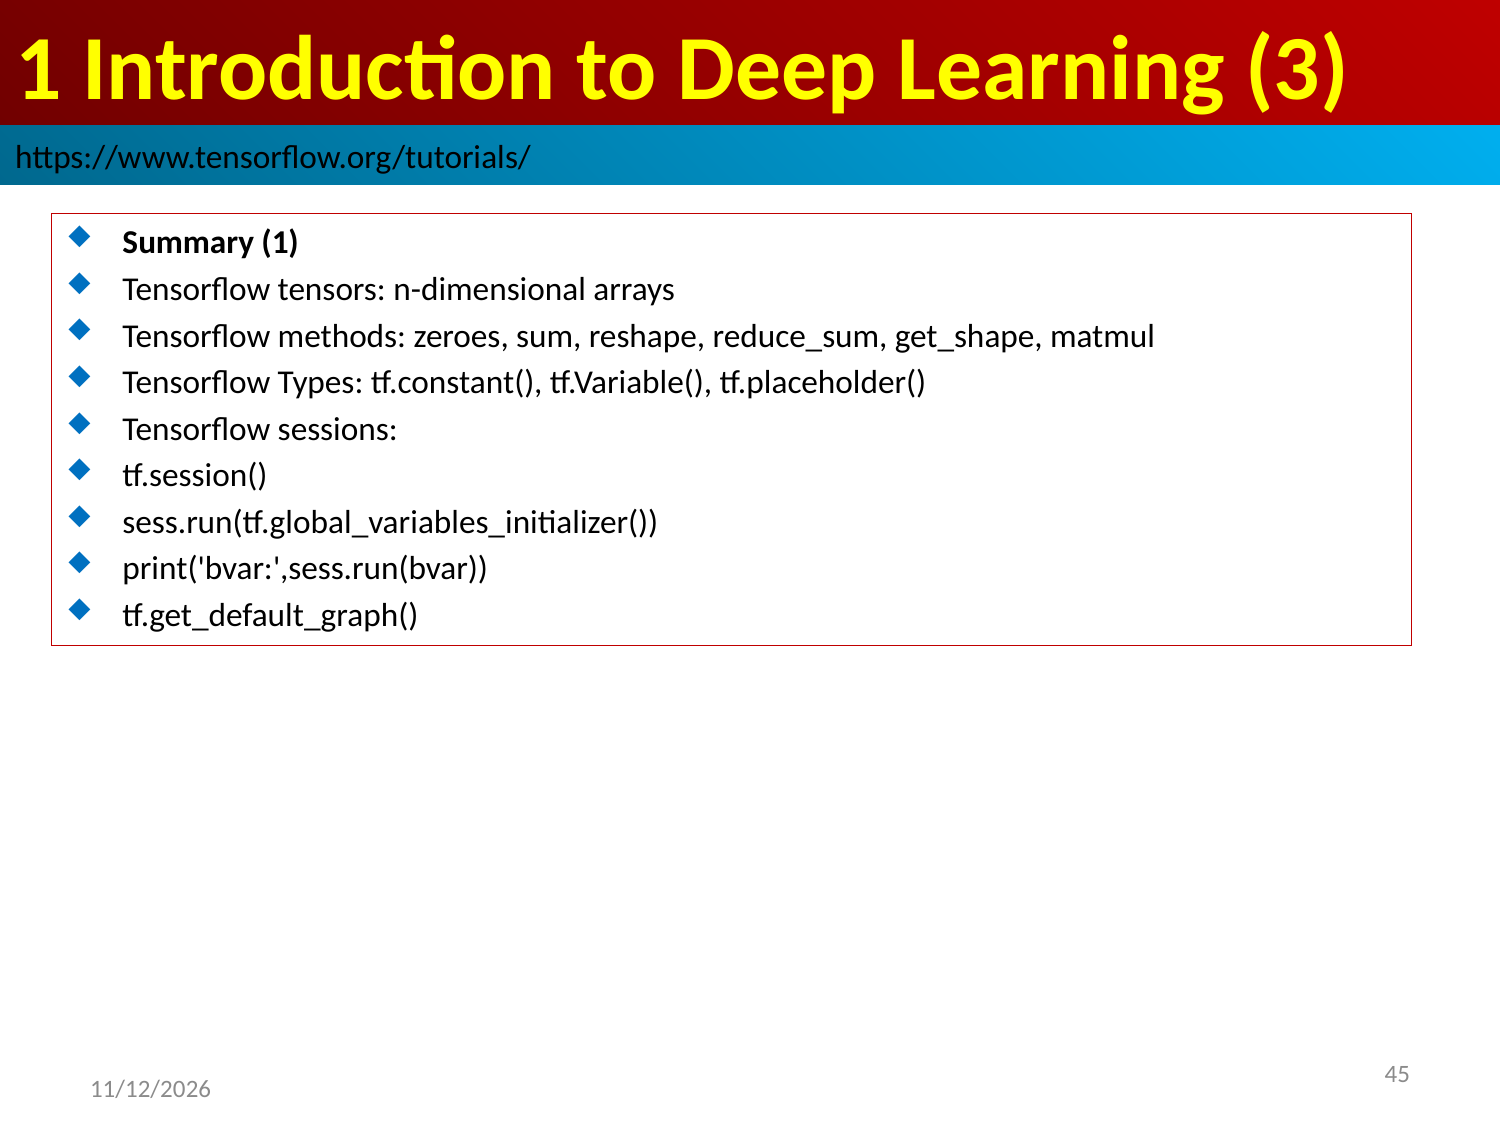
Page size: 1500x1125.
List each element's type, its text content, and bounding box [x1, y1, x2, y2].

subtitle Summary (1) Tensorflow tensors: n-dimensional arrays Tensorflow methods: zeroes, sum, reshape, reduce_sum, get_shape, matmul Tensorflow Types: tf.constant(), tf.Variable(), tf.placeholder() Tensorflow sessions: tf.session() sess.run(tf.global_variables_initializer()) print('bvar:',sess.run(bvar)) tf.get_default_graph() [51, 213, 1412, 646]
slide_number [75, 1042, 425, 1103]
text_box https://www.tensorflow.org/tutorials/ [0, 125, 1500, 185]
title 1 Introduction to Deep Learning (3) [0, 0, 1500, 125]
slide_number 45 [1074, 1042, 1425, 1103]
